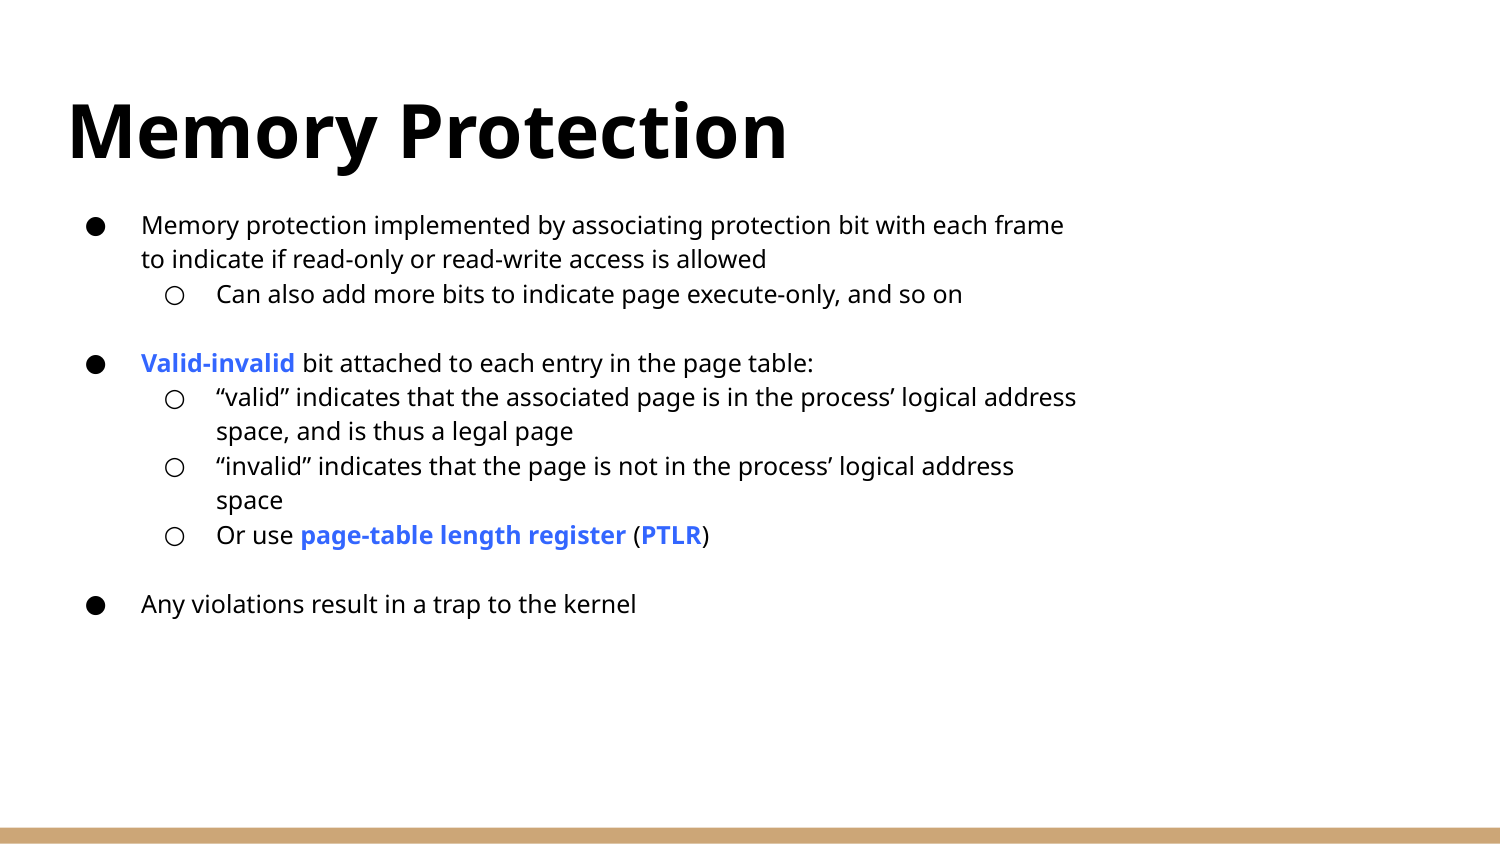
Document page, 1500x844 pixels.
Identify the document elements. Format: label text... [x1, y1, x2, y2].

title Memory Protection [51, 51, 1449, 189]
list Memory protection implemented by associating protection bit with each frame to indicate if read-only or read-write access is allowed Can also add more bits to indicate page execute-only, and so on Valid-invalid bit attached to each entry in the page table: “valid” indicates that the associated page is in the process’ logical address space, and is thus a legal page “invalid” indicates that the page is not in the process’ logical address space Or use page-table length register (PTLR) Any violations result in a trap to the kernel [51, 189, 1100, 727]
